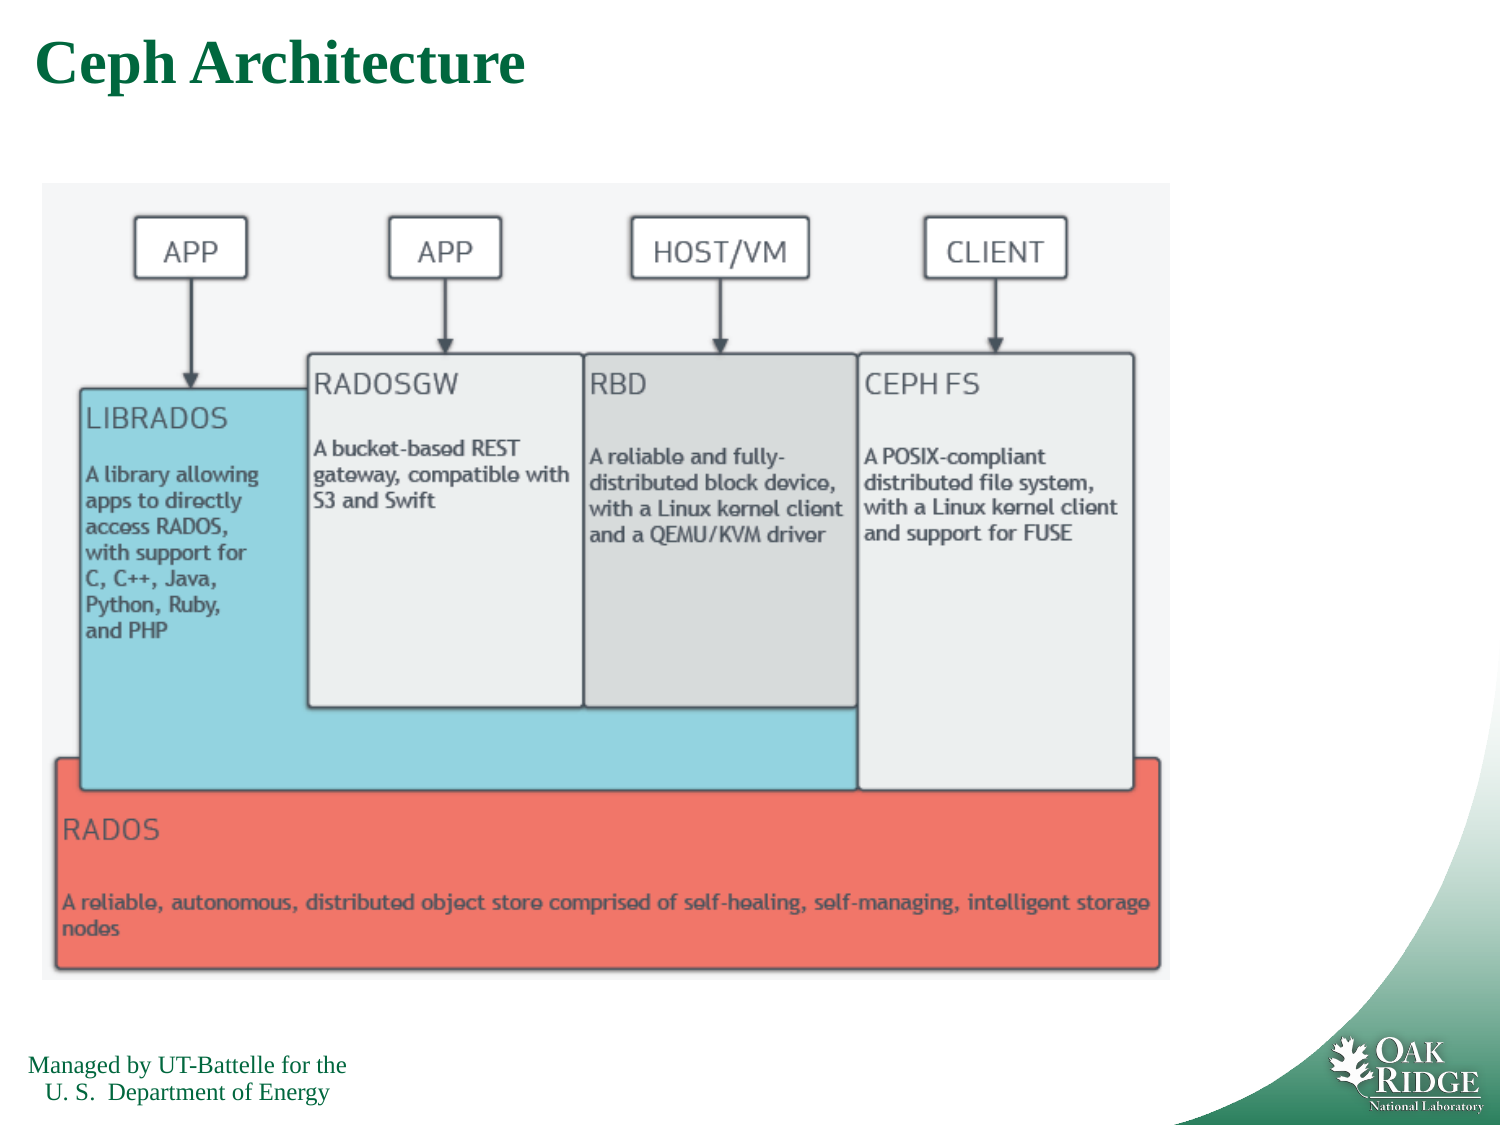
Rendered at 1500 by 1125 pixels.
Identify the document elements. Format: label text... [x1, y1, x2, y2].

picture [42, 182, 1170, 980]
title Ceph Architecture [19, 25, 1460, 109]
picture [1318, 1027, 1495, 1119]
